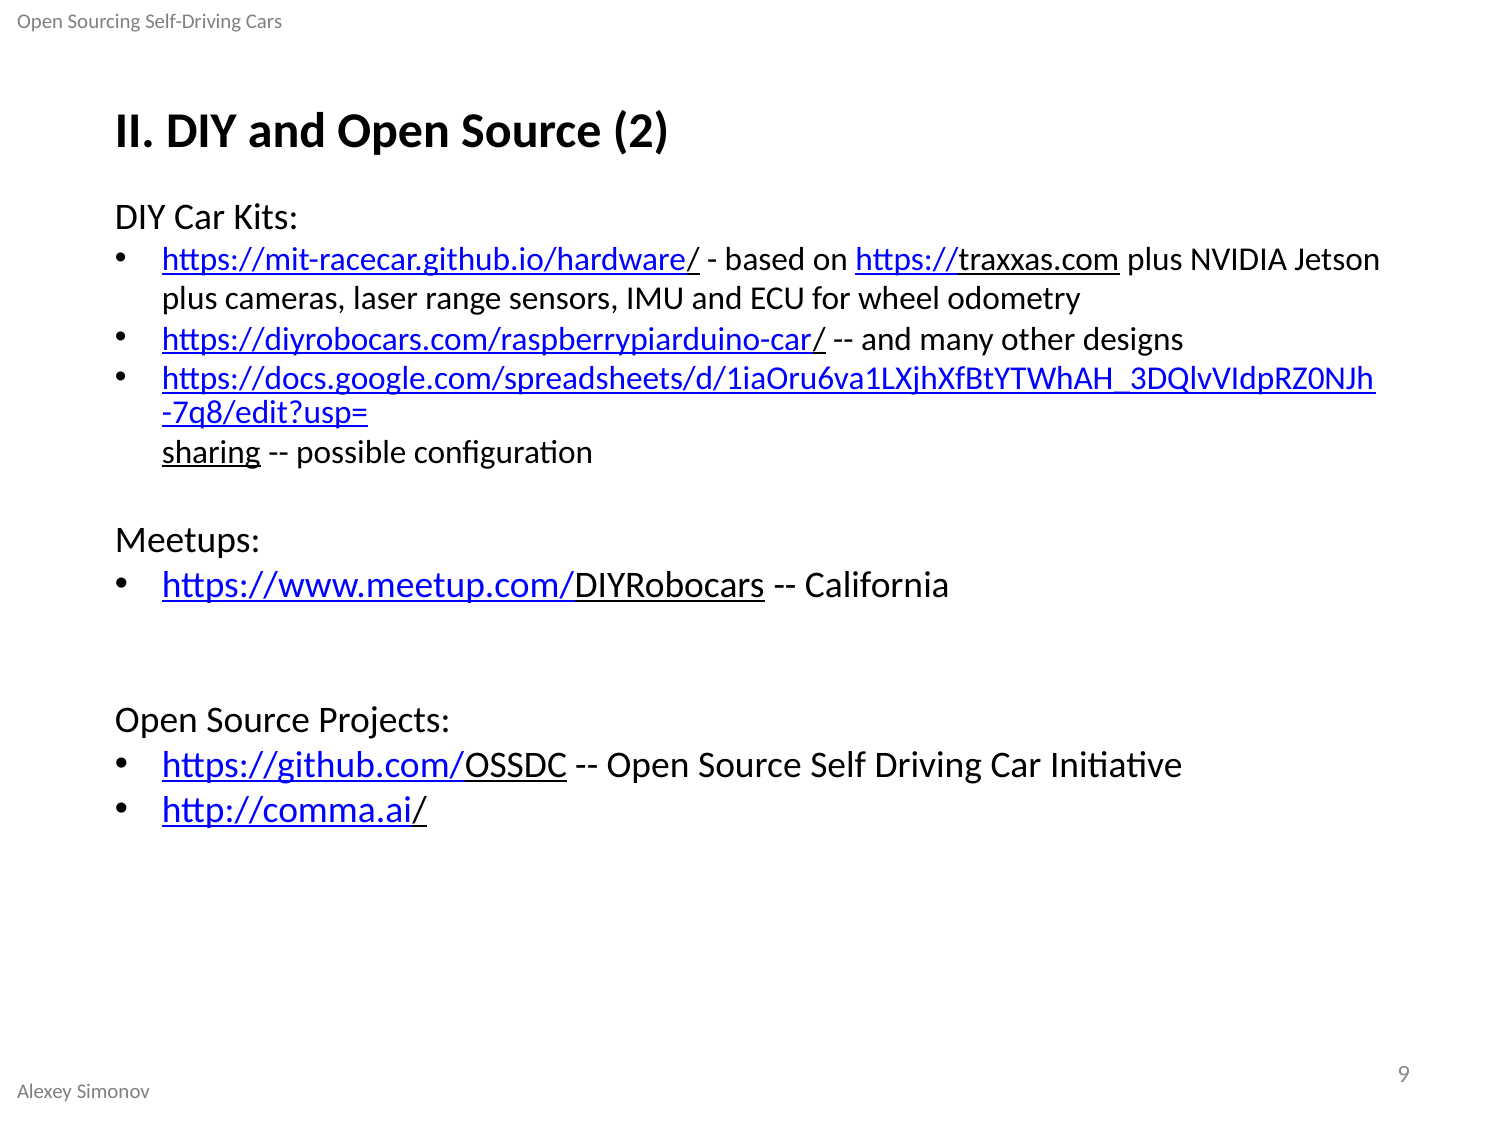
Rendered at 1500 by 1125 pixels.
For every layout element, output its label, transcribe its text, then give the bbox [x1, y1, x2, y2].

text_box DIY Car Kits: https://mit-racecar.github.io/hardware/ - based on https://traxxas.com plus NVIDIA Jetson plus cameras, laser range sensors, IMU and ECU for wheel odometry https://diyrobocars.com/raspberrypiarduino-car/ -- and many other designs https://docs.google.com/spreadsheets/d/1iaOru6va1LXjhXfBtYTWhAH_3DQlvVIdpRZ0NJh-7q8/edit?usp=sharing -- possible configuration Meetups: https://www.meetup.com/DIYRobocars -- California Open Source Projects: https://github.com/OSSDC -- Open Source Self Driving Car Initiative http://comma.ai/ [353, 184, 1400, 894]
text_box II. DIY and Open Source (2) [353, 89, 1144, 165]
slide_number 9 [1074, 1042, 1425, 1103]
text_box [2, 0, 349, 1111]
